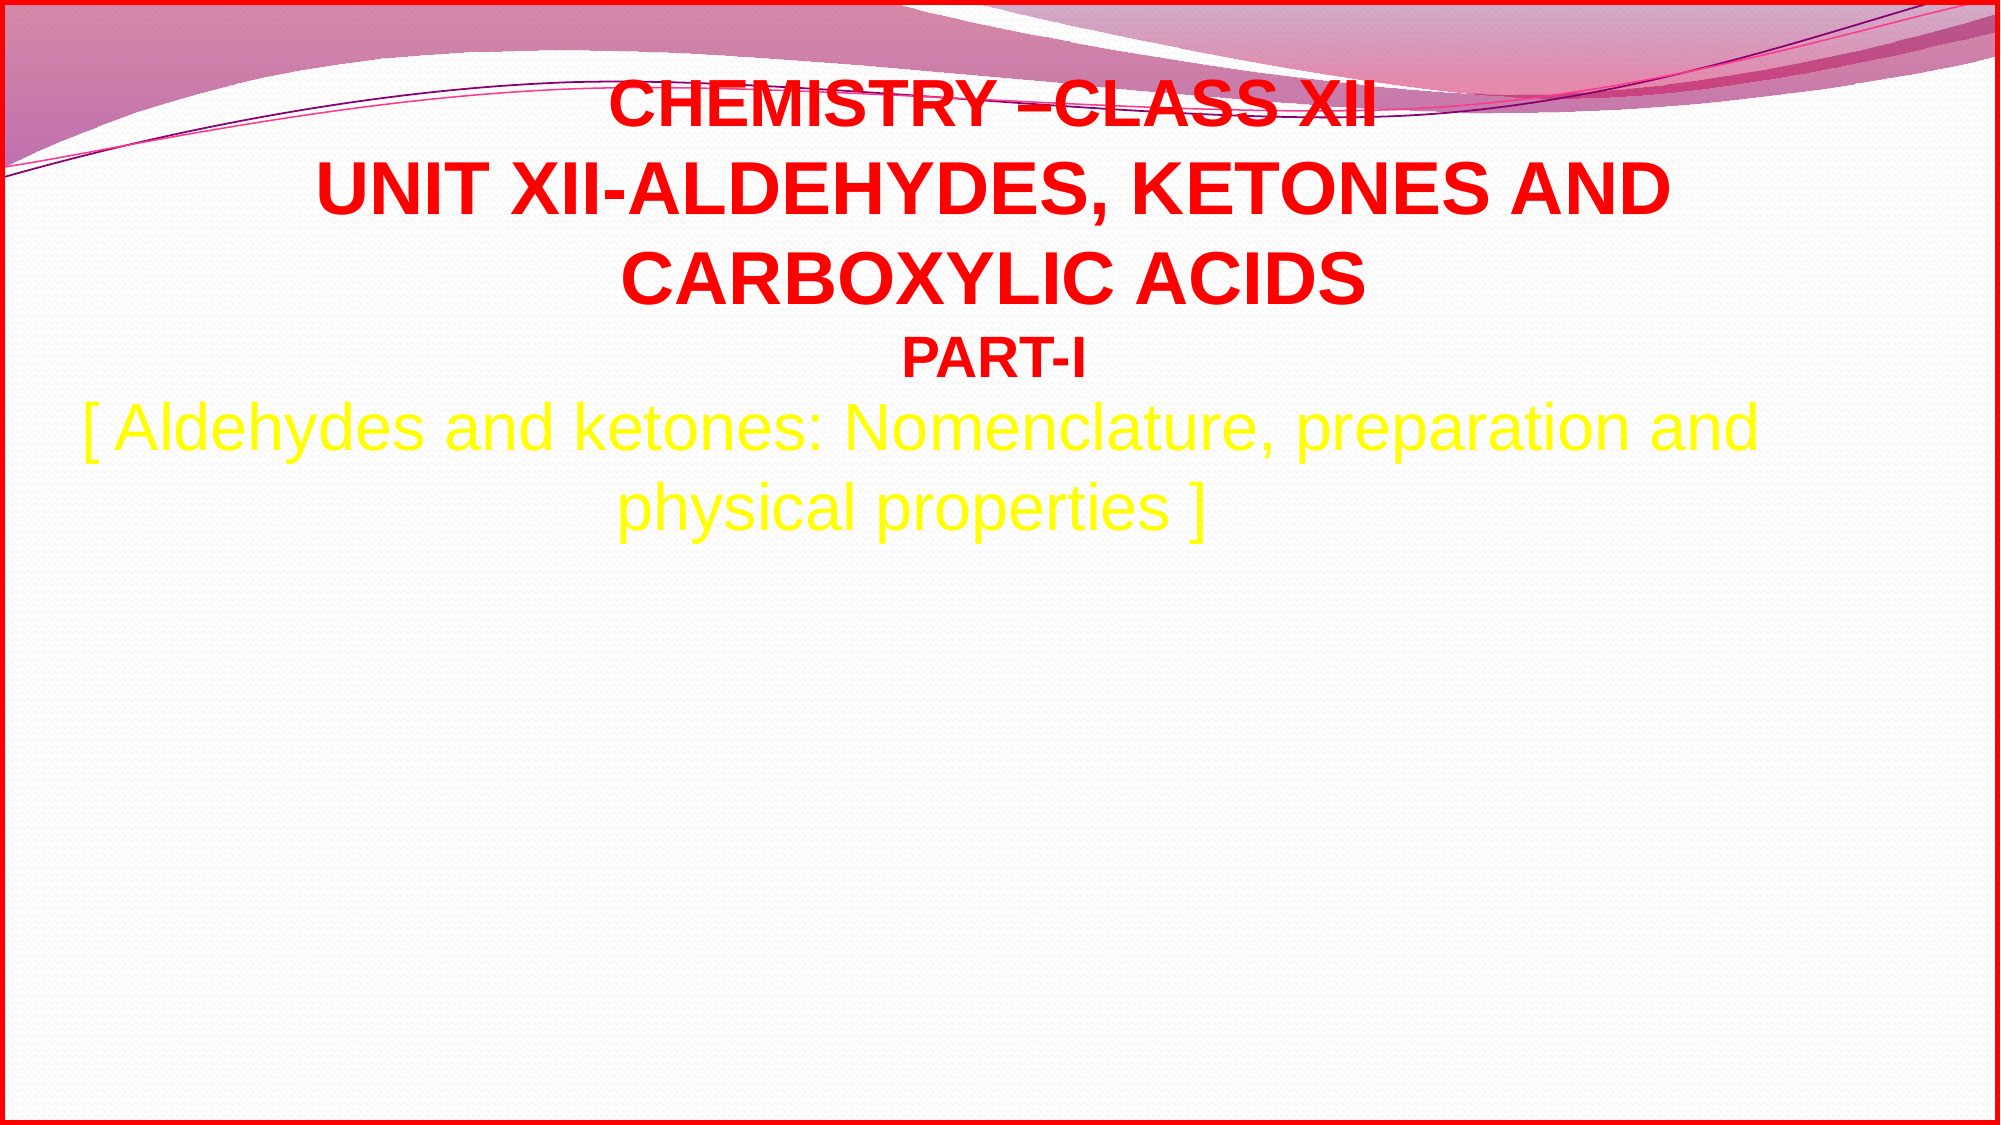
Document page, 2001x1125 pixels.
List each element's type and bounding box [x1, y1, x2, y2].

text_box [0, 0, 2000, 1125]
